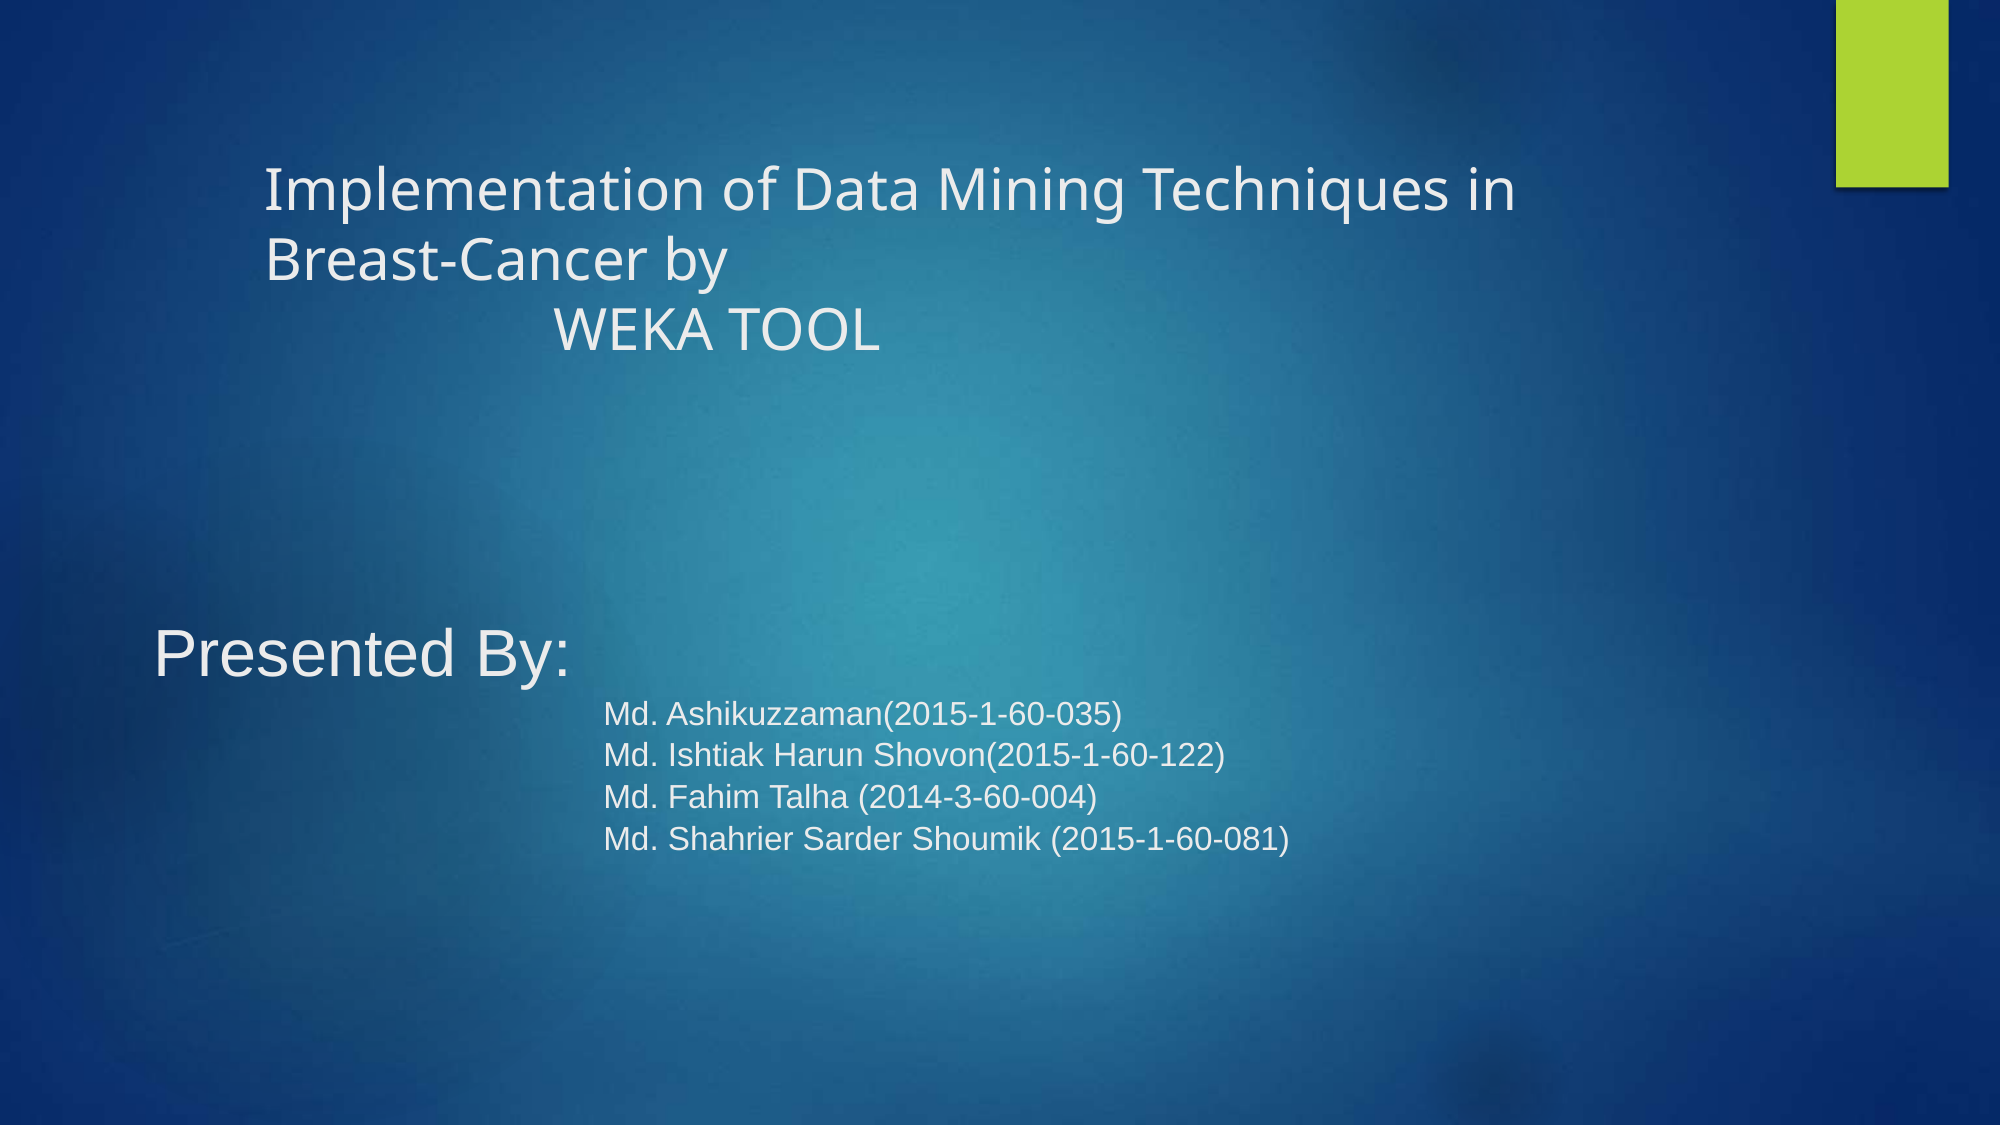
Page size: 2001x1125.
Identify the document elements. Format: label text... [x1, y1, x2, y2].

text_box Presented By: Md. Ashikuzzaman(2015-1-60-035) Md. Ishtiak Harun Shovon(2015-1-60-122) Md. Fahim Talha (2014-3-60-004) Md. Shahrier Sarder Shoumik (2015-1-60-081) [151, 487, 1546, 858]
title Implementation of Data Mining Techniques in Breast-Cancer by WEKA TOOL [262, 149, 1658, 633]
picture [0, 0, 2000, 1125]
